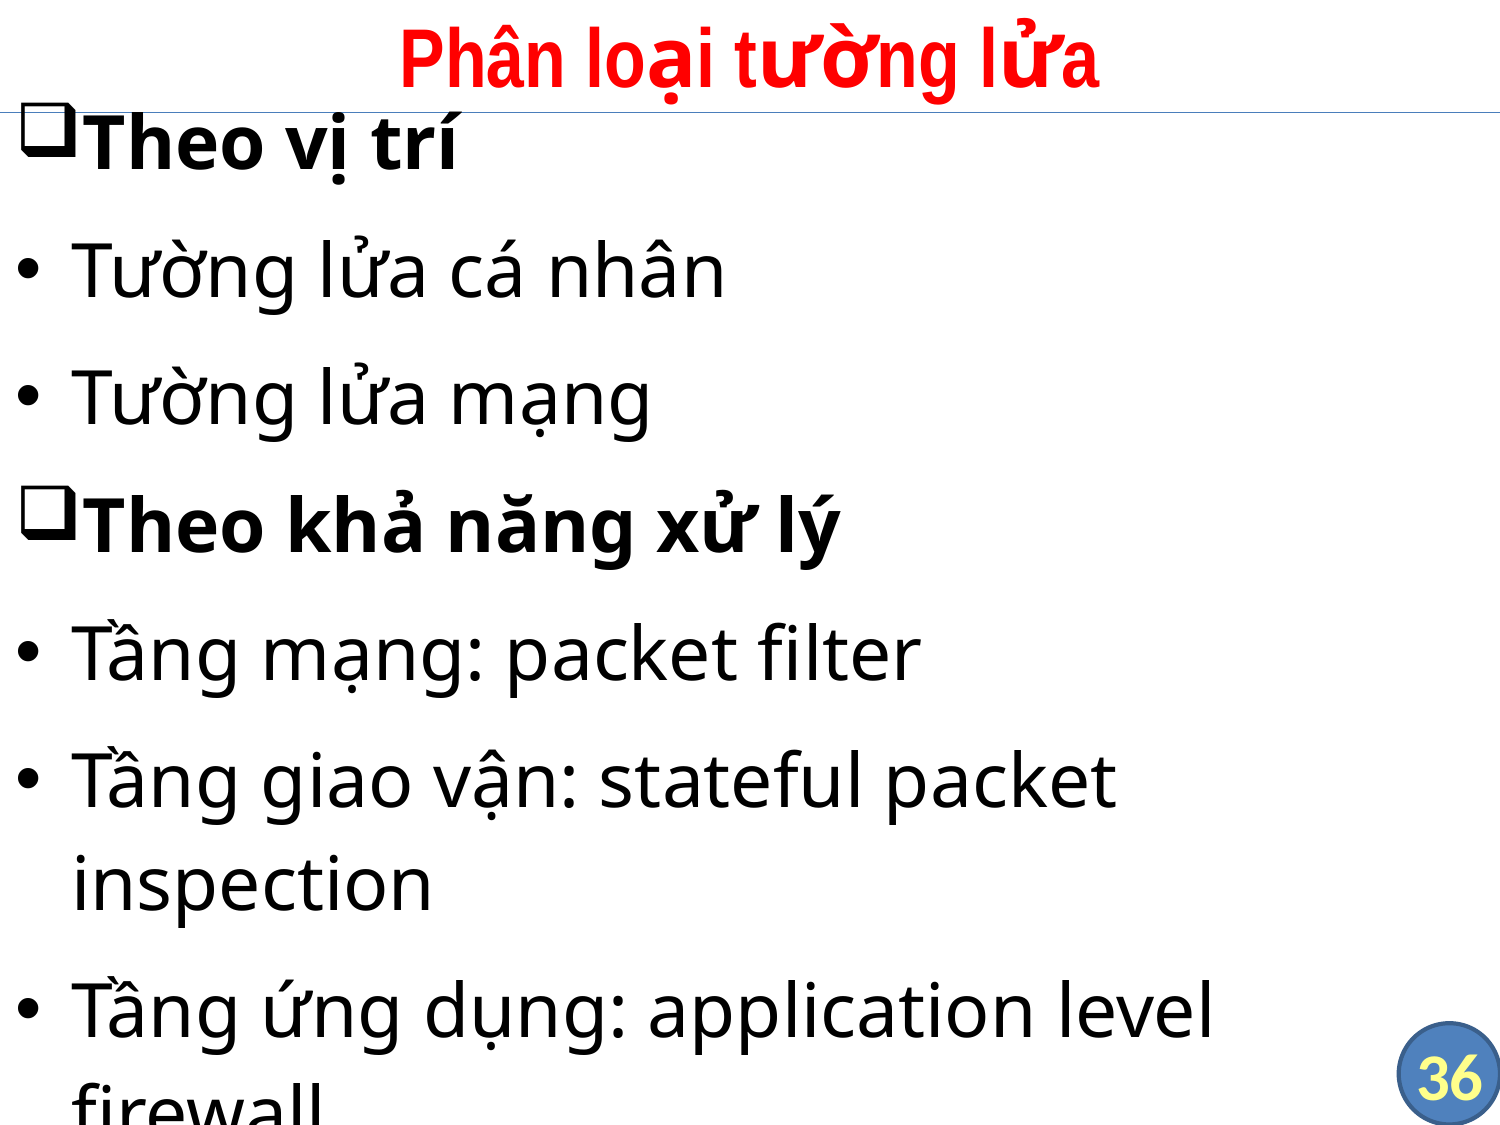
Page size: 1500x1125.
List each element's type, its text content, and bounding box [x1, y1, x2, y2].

slide_number 36 [1399, 1023, 1500, 1125]
list Theo vị trí Tường lửa cá nhân Tường lửa mạng Theo khả năng xử lý Tầng mạng: packet filter Tầng giao vận: stateful packet inspection Tầng ứng dụng: application level firewall [0, 113, 1500, 1125]
title Phân loại tường lửa [0, 0, 1500, 113]
